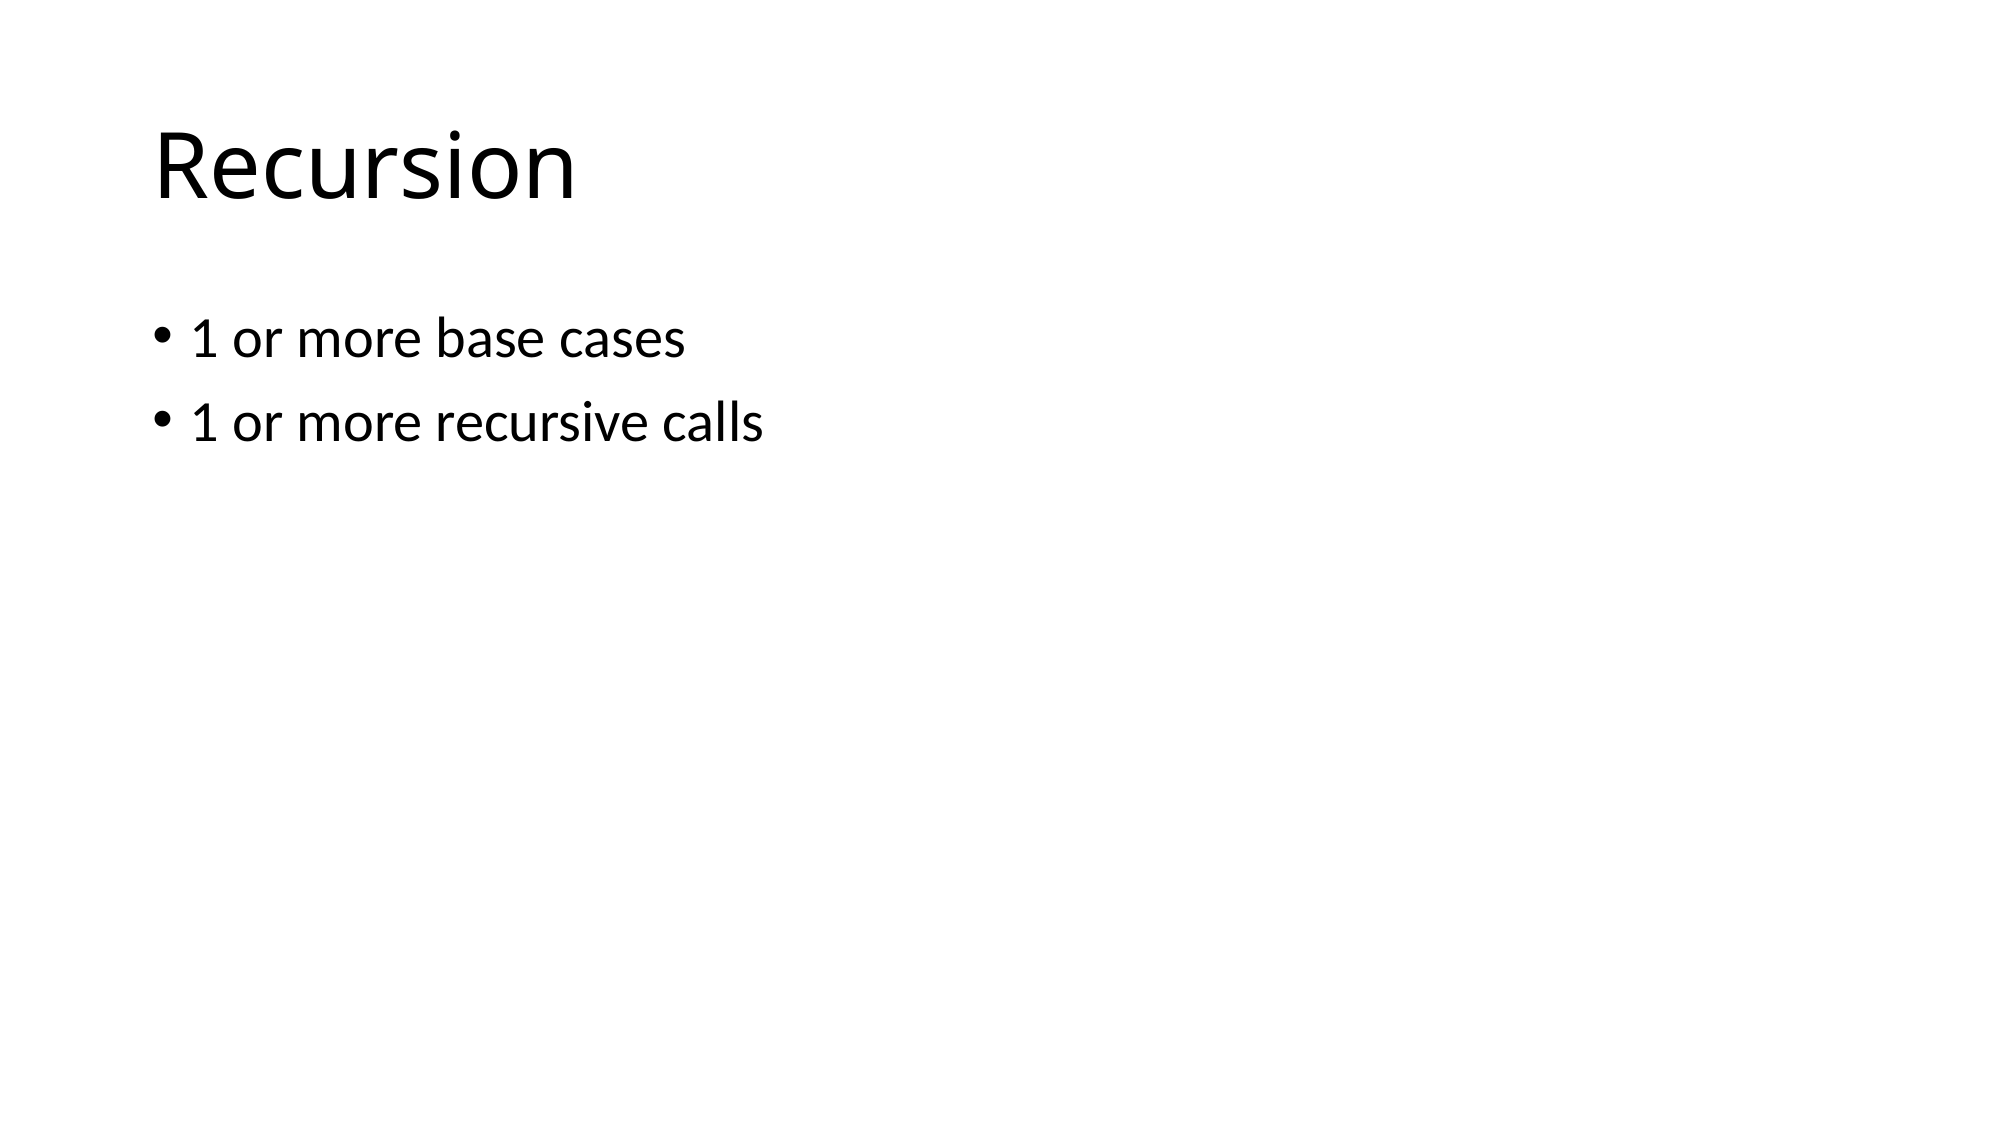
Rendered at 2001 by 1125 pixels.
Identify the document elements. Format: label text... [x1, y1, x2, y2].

title Recursion [137, 59, 1863, 278]
list 1 or more base cases 1 or more recursive calls [137, 299, 1863, 1014]
